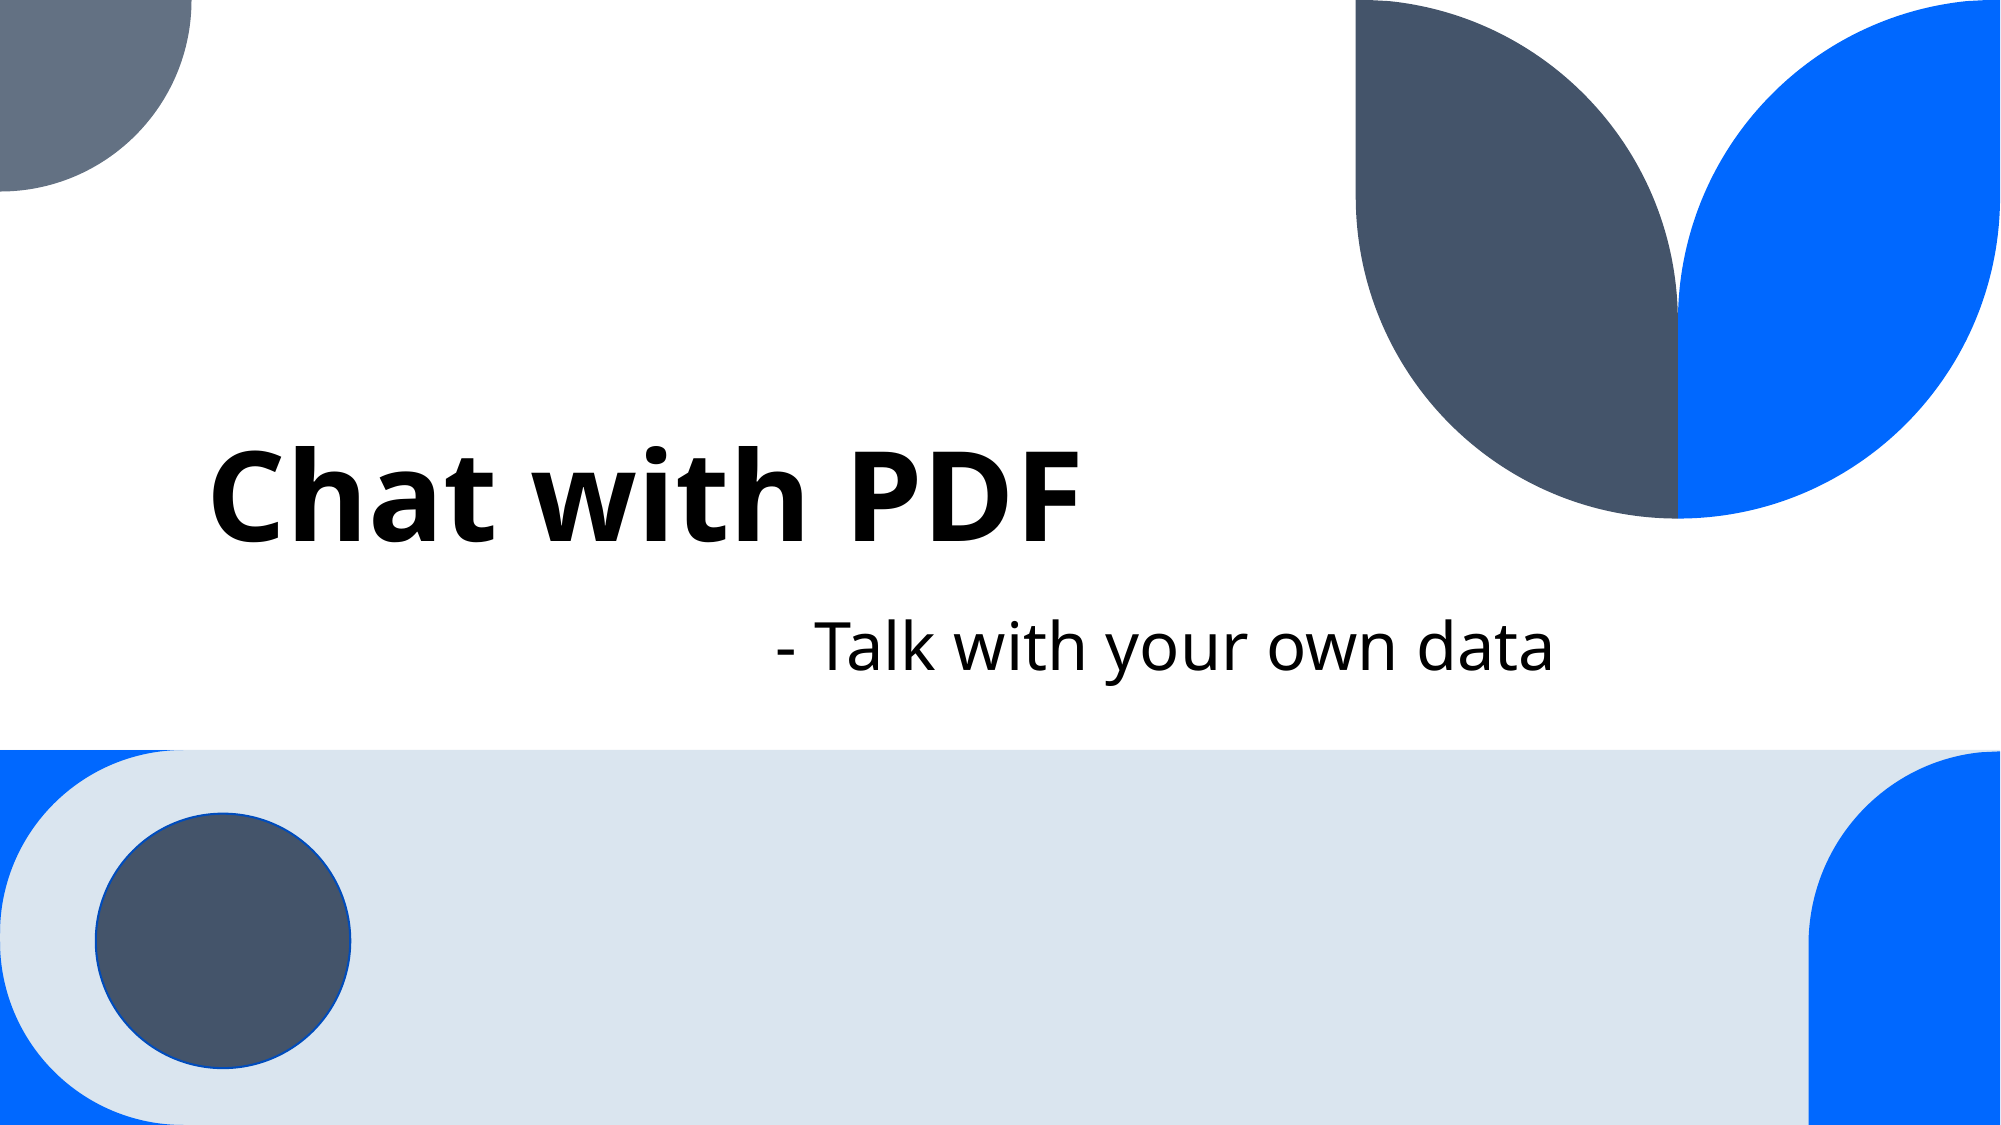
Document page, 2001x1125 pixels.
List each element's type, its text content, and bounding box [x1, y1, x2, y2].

subtitle - Talk with your own data [191, 605, 1750, 724]
title Chat with PDF [191, 184, 1356, 576]
